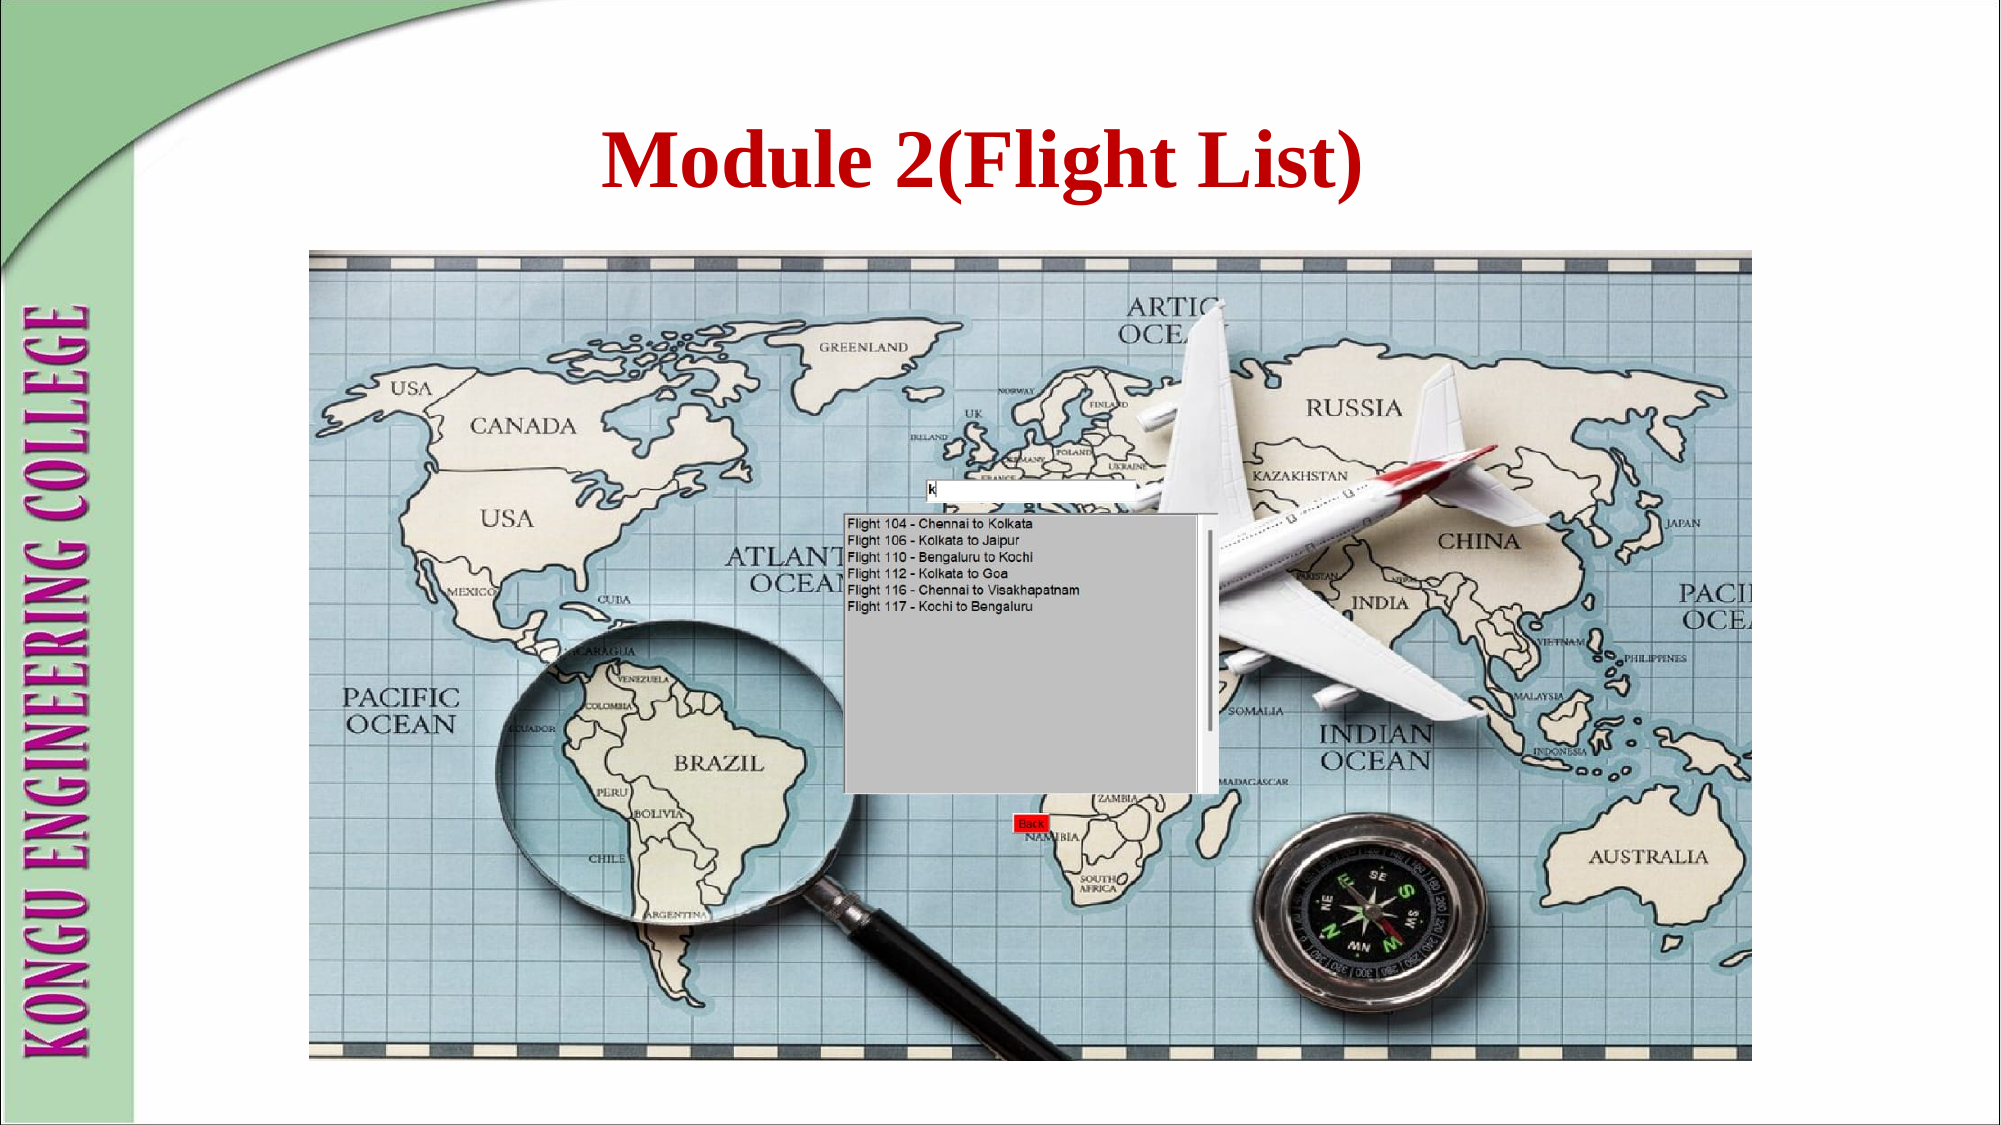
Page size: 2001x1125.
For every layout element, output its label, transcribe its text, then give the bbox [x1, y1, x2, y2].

text_box Module 2(Flight List) [586, 96, 1563, 212]
picture [0, 0, 2001, 1125]
